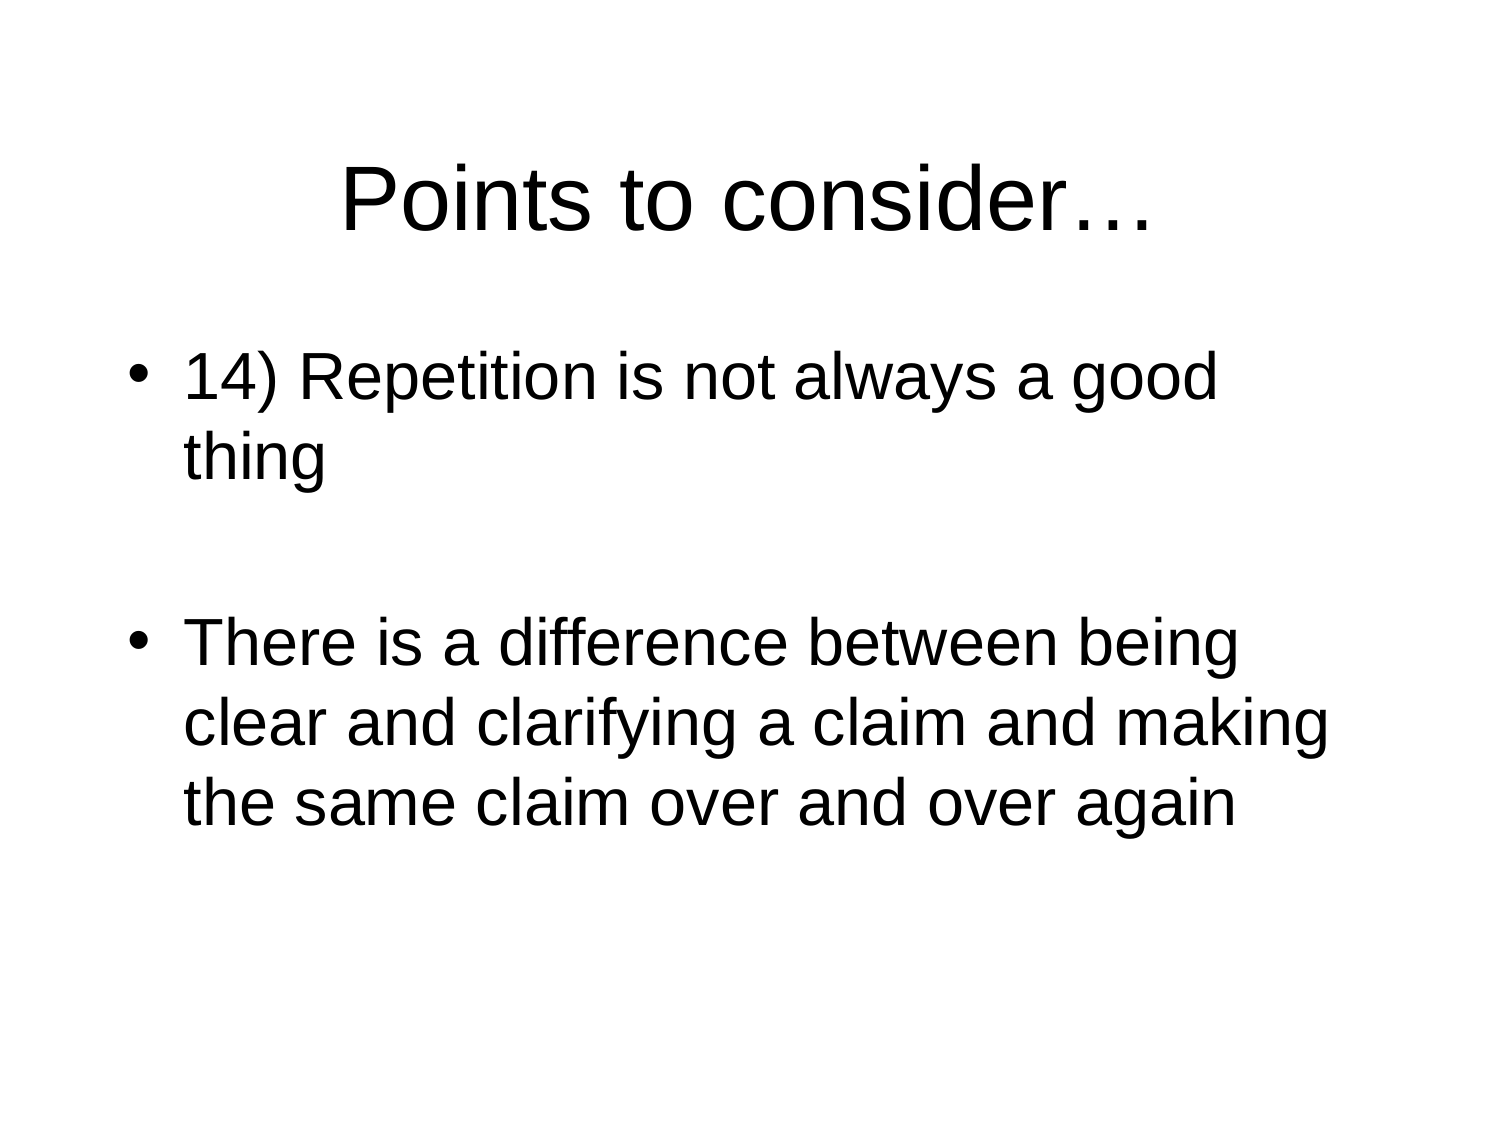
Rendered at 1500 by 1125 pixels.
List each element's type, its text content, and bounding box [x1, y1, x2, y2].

list 14) Repetition is not always a good thing There is a difference between being clear and clarifying a claim and making the same claim over and over again [112, 324, 1388, 1000]
title Points to consider… [112, 99, 1388, 288]
